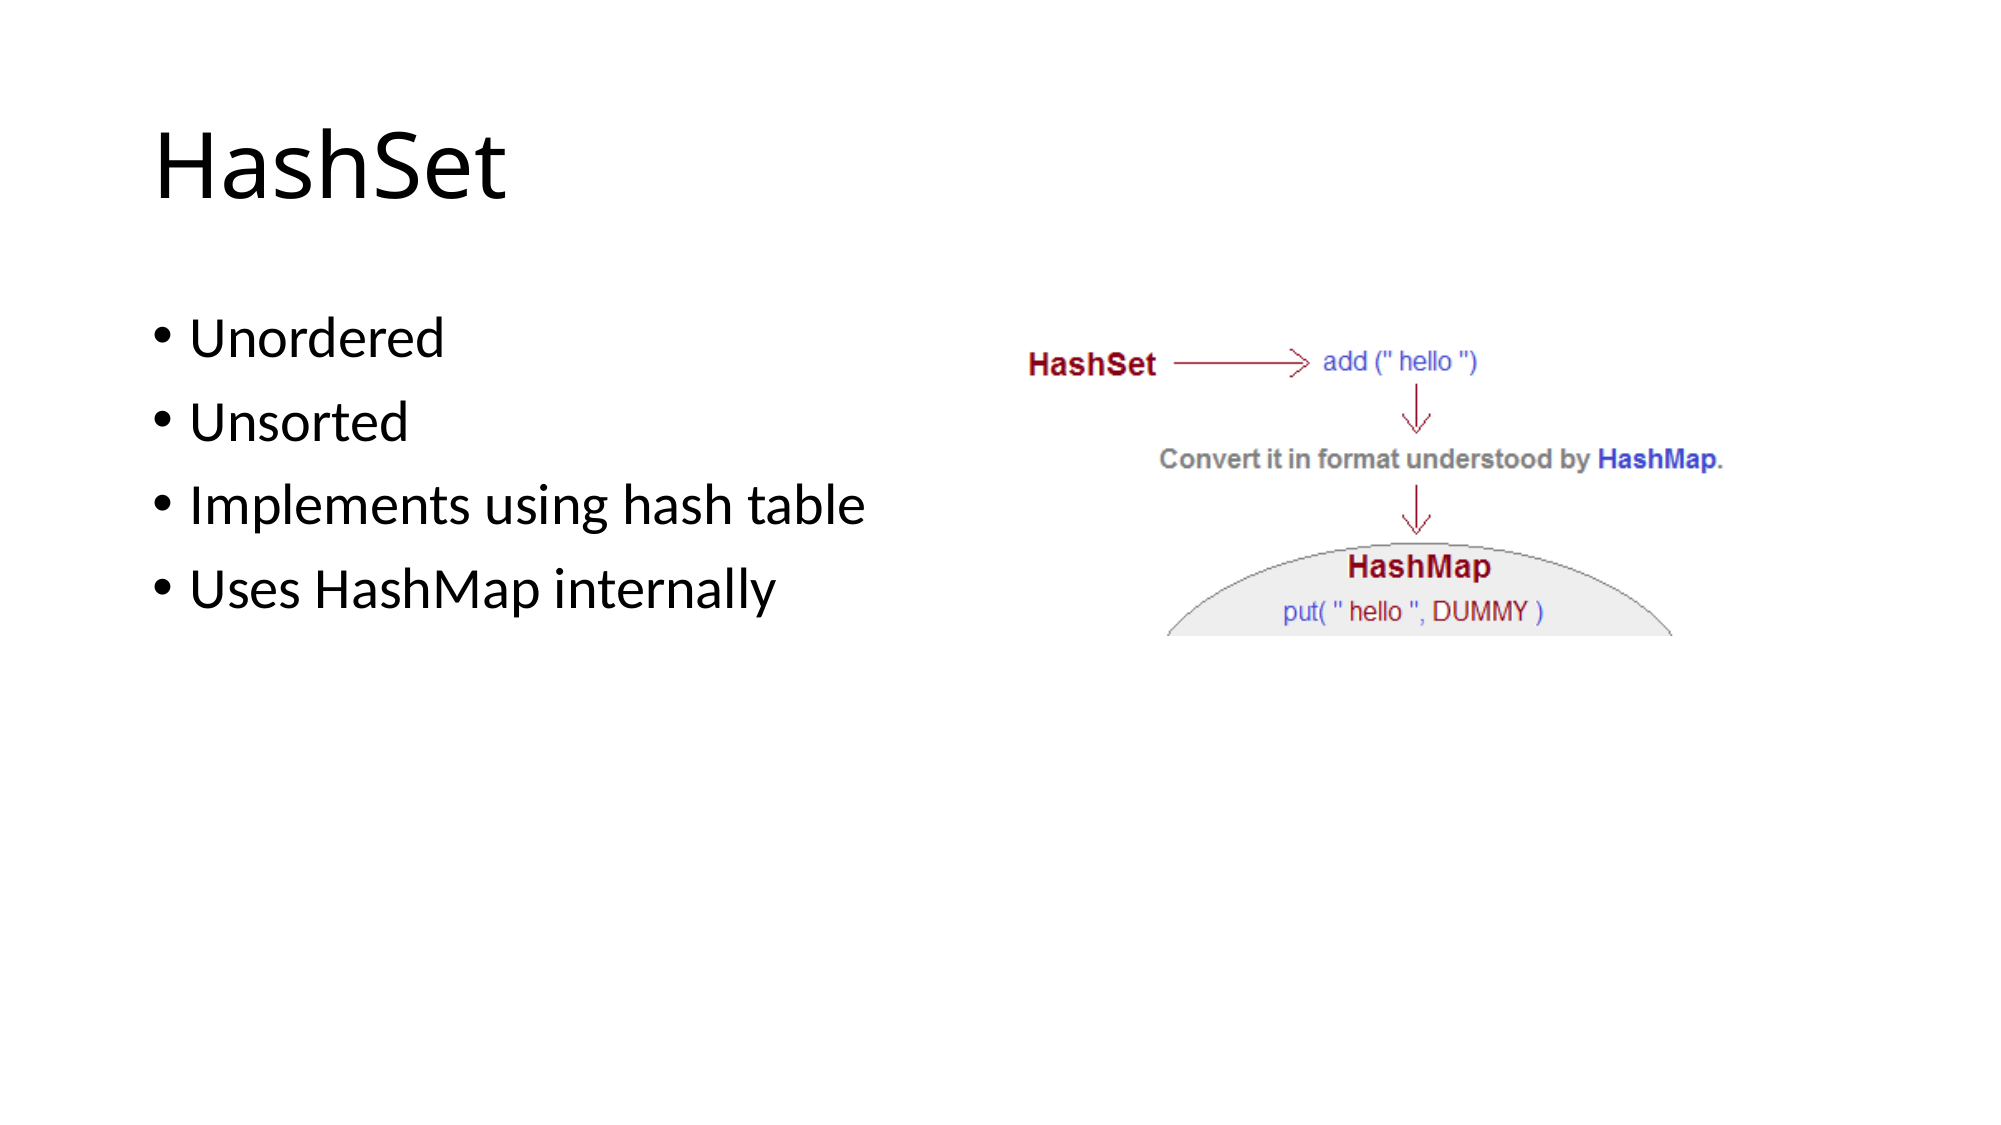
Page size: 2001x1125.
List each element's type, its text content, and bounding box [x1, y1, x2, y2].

list Unordered Unsorted Implements using hash table Uses HashMap internally [137, 299, 1863, 1014]
title HashSet [137, 59, 1863, 278]
picture [1022, 341, 1732, 636]
